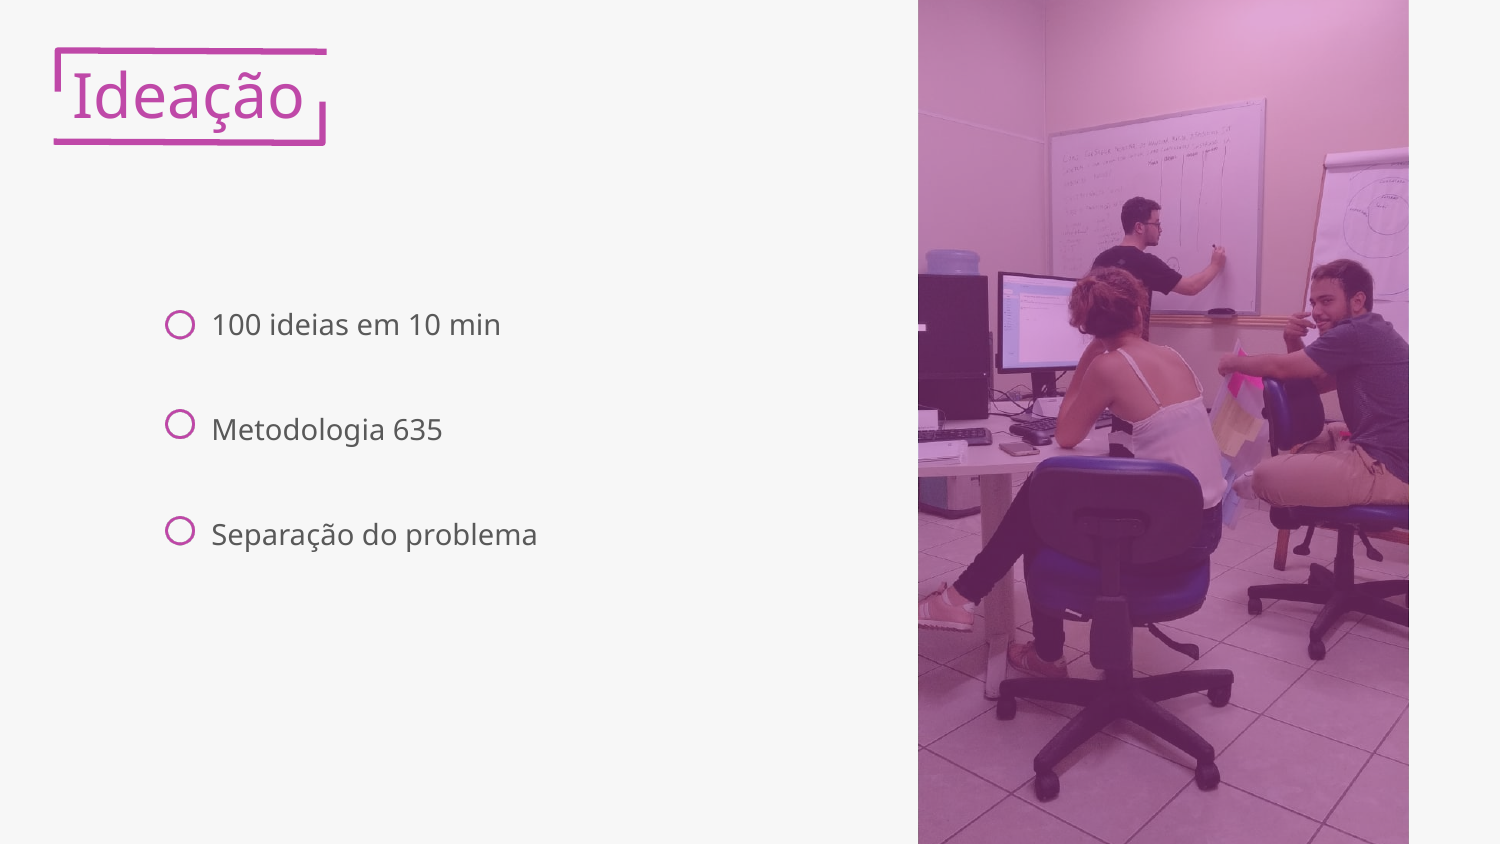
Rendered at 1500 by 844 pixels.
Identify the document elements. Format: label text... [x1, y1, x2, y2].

text_box [57, 50, 327, 92]
text_box Ideação [57, 40, 333, 131]
picture [95, 241, 247, 598]
text_box 100 ideias em 10 min Metodologia 635 Separação do problema [196, 291, 668, 618]
text_box [53, 101, 323, 143]
picture [918, 0, 1409, 844]
